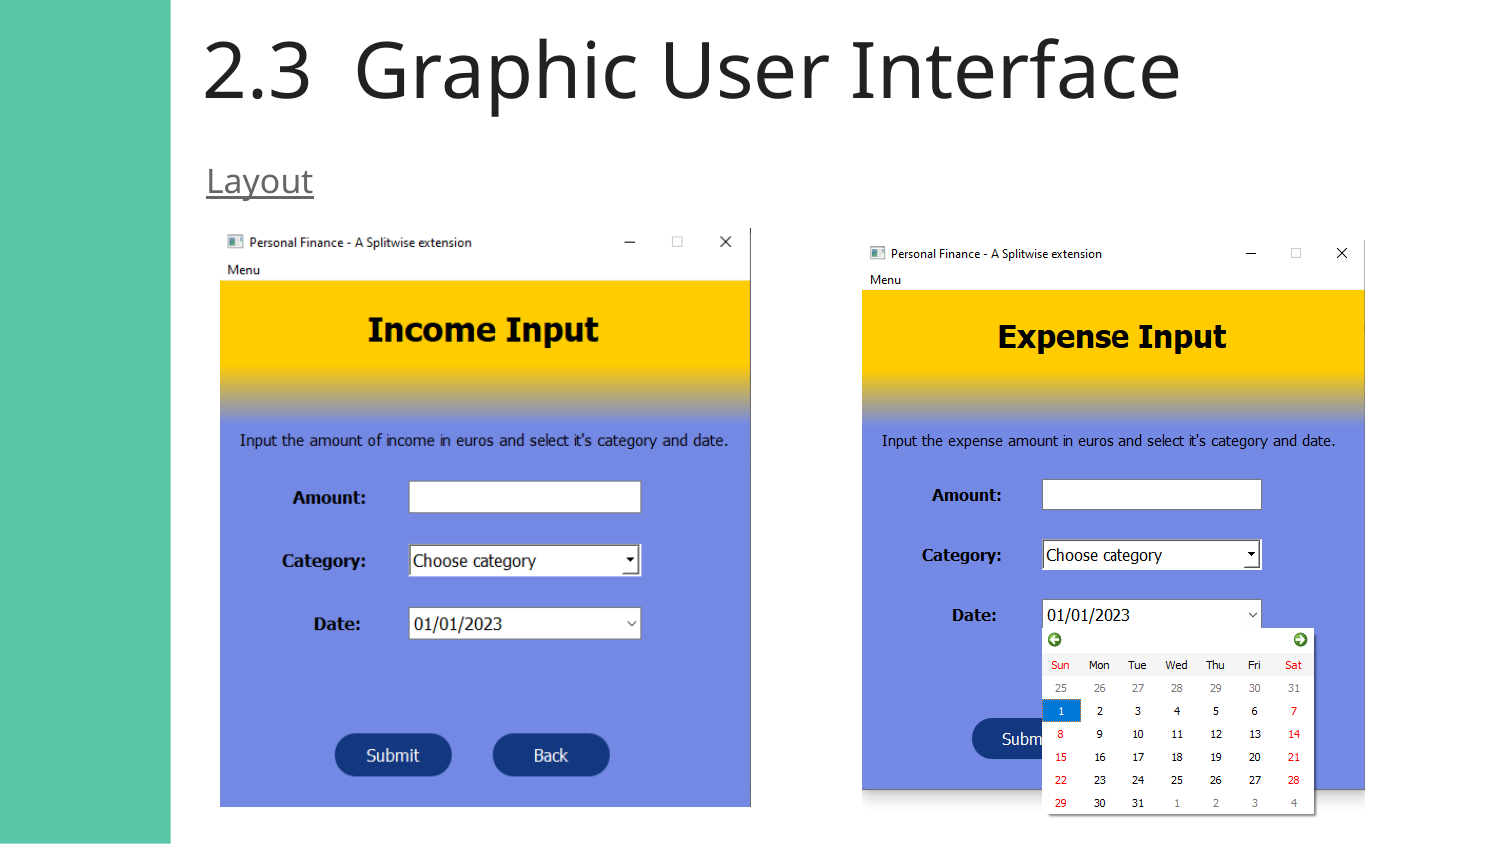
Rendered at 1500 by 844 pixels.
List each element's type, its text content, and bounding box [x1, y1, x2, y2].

picture [220, 227, 751, 807]
picture [862, 240, 1365, 819]
title 2.3 Graphic User Interface [187, 5, 1500, 137]
text_box [0, 0, 171, 844]
list Layout [190, 137, 1096, 216]
